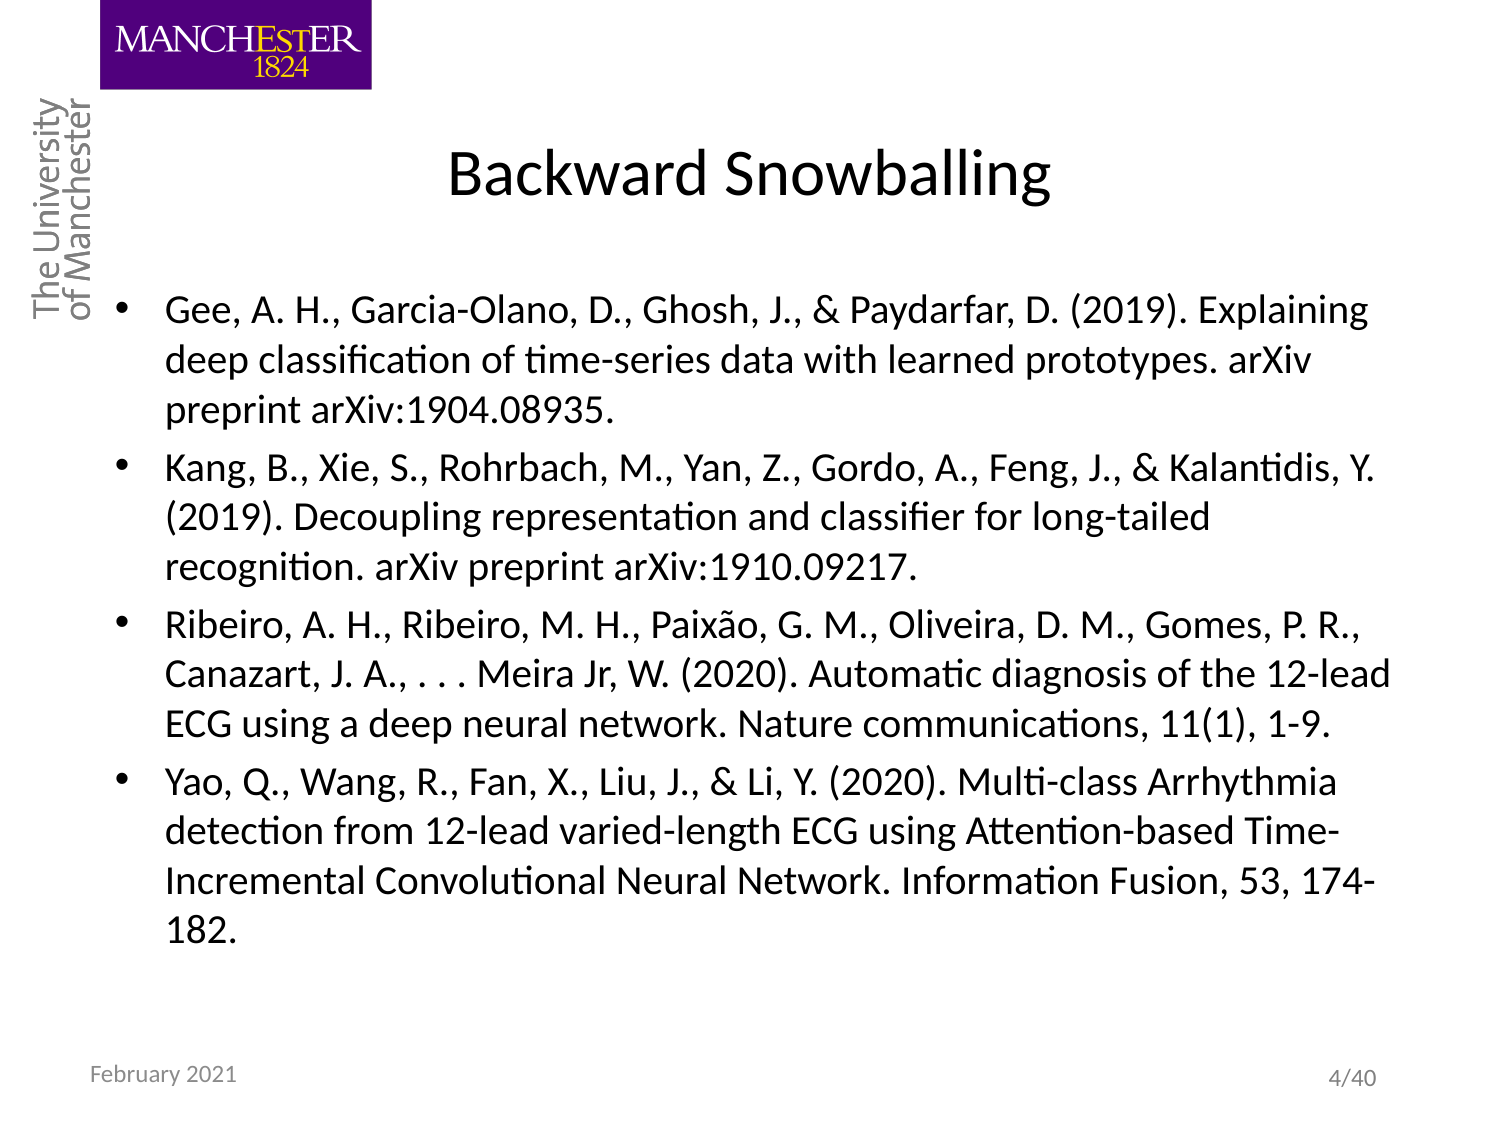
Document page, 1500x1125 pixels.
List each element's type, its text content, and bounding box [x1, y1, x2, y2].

title Backward Snowballing [75, 75, 1425, 263]
list Gee, A. H., Garcia-Olano, D., Ghosh, J., & Paydarfar, D. (2019). Explaining deep classification of time-series data with learned prototypes. arXiv preprint arXiv:1904.08935. Kang, B., Xie, S., Rohrbach, M., Yan, Z., Gordo, A., Feng, J., & Kalantidis, Y. (2019). Decoupling representation and classifier for long-tailed recognition. arXiv preprint arXiv:1910.09217. Ribeiro, A. H., Ribeiro, M. H., Paixão, G. M., Oliveira, D. M., Gomes, P. R., Canazart, J. A., . . . Meira Jr, W. (2020). Automatic diagnosis of the 12-lead ECG using a deep neural network. Nature communications, 11(1), 1-9. Yao, Q., Wang, R., Fan, X., Liu, J., & Li, Y. (2020). Multi-class Arrhythmia detection from 12-lead varied-length ECG using Attention-based Time-Incremental Convolutional Neural Network. Information Fusion, 53, 174-182. [99, 275, 1425, 1018]
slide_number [75, 1042, 425, 1103]
picture [0, 0, 372, 320]
